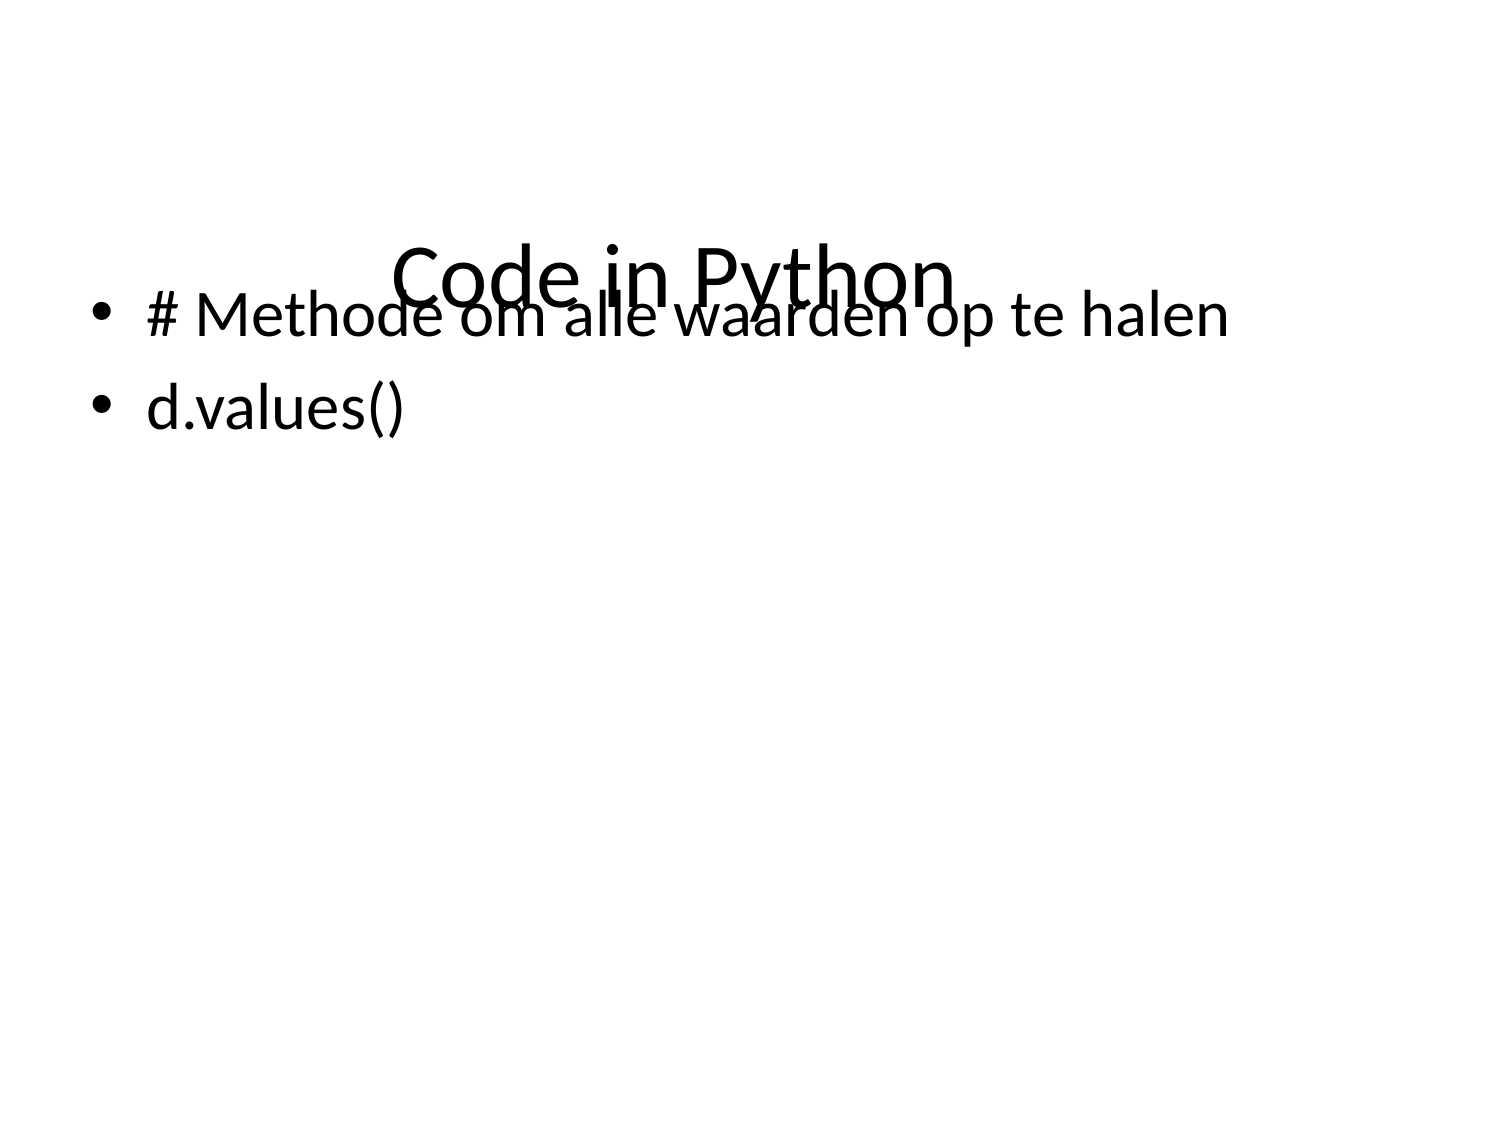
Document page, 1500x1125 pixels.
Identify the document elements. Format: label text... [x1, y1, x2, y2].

list # Methode om alle waarden op te halen d.values() [75, 262, 1425, 1005]
title Code in Python [0, 177, 1350, 365]
